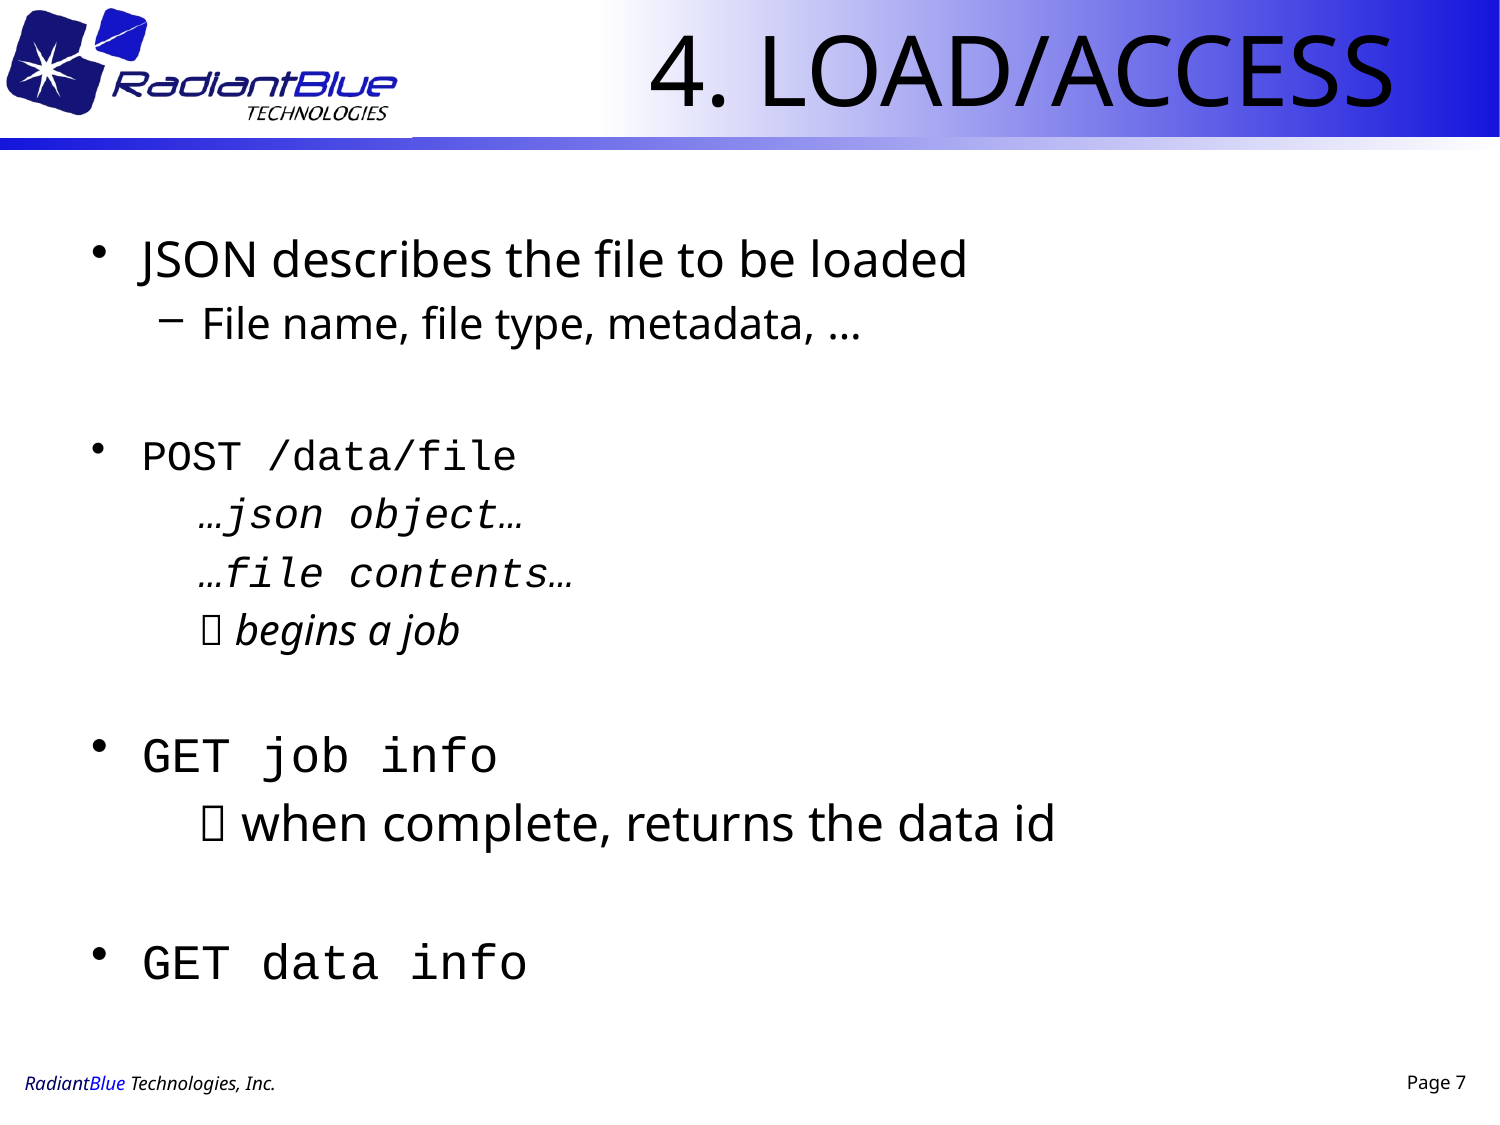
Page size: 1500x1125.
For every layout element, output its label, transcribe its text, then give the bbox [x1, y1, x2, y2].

list JSON describes the file to be loaded File name, file type, metadata, … POST /data/file …json object… …file contents…  begins a job GET job info  when complete, returns the data id GET data info [75, 220, 1438, 1000]
picture [0, 0, 413, 138]
title 4. Load/Access [450, 0, 1413, 143]
